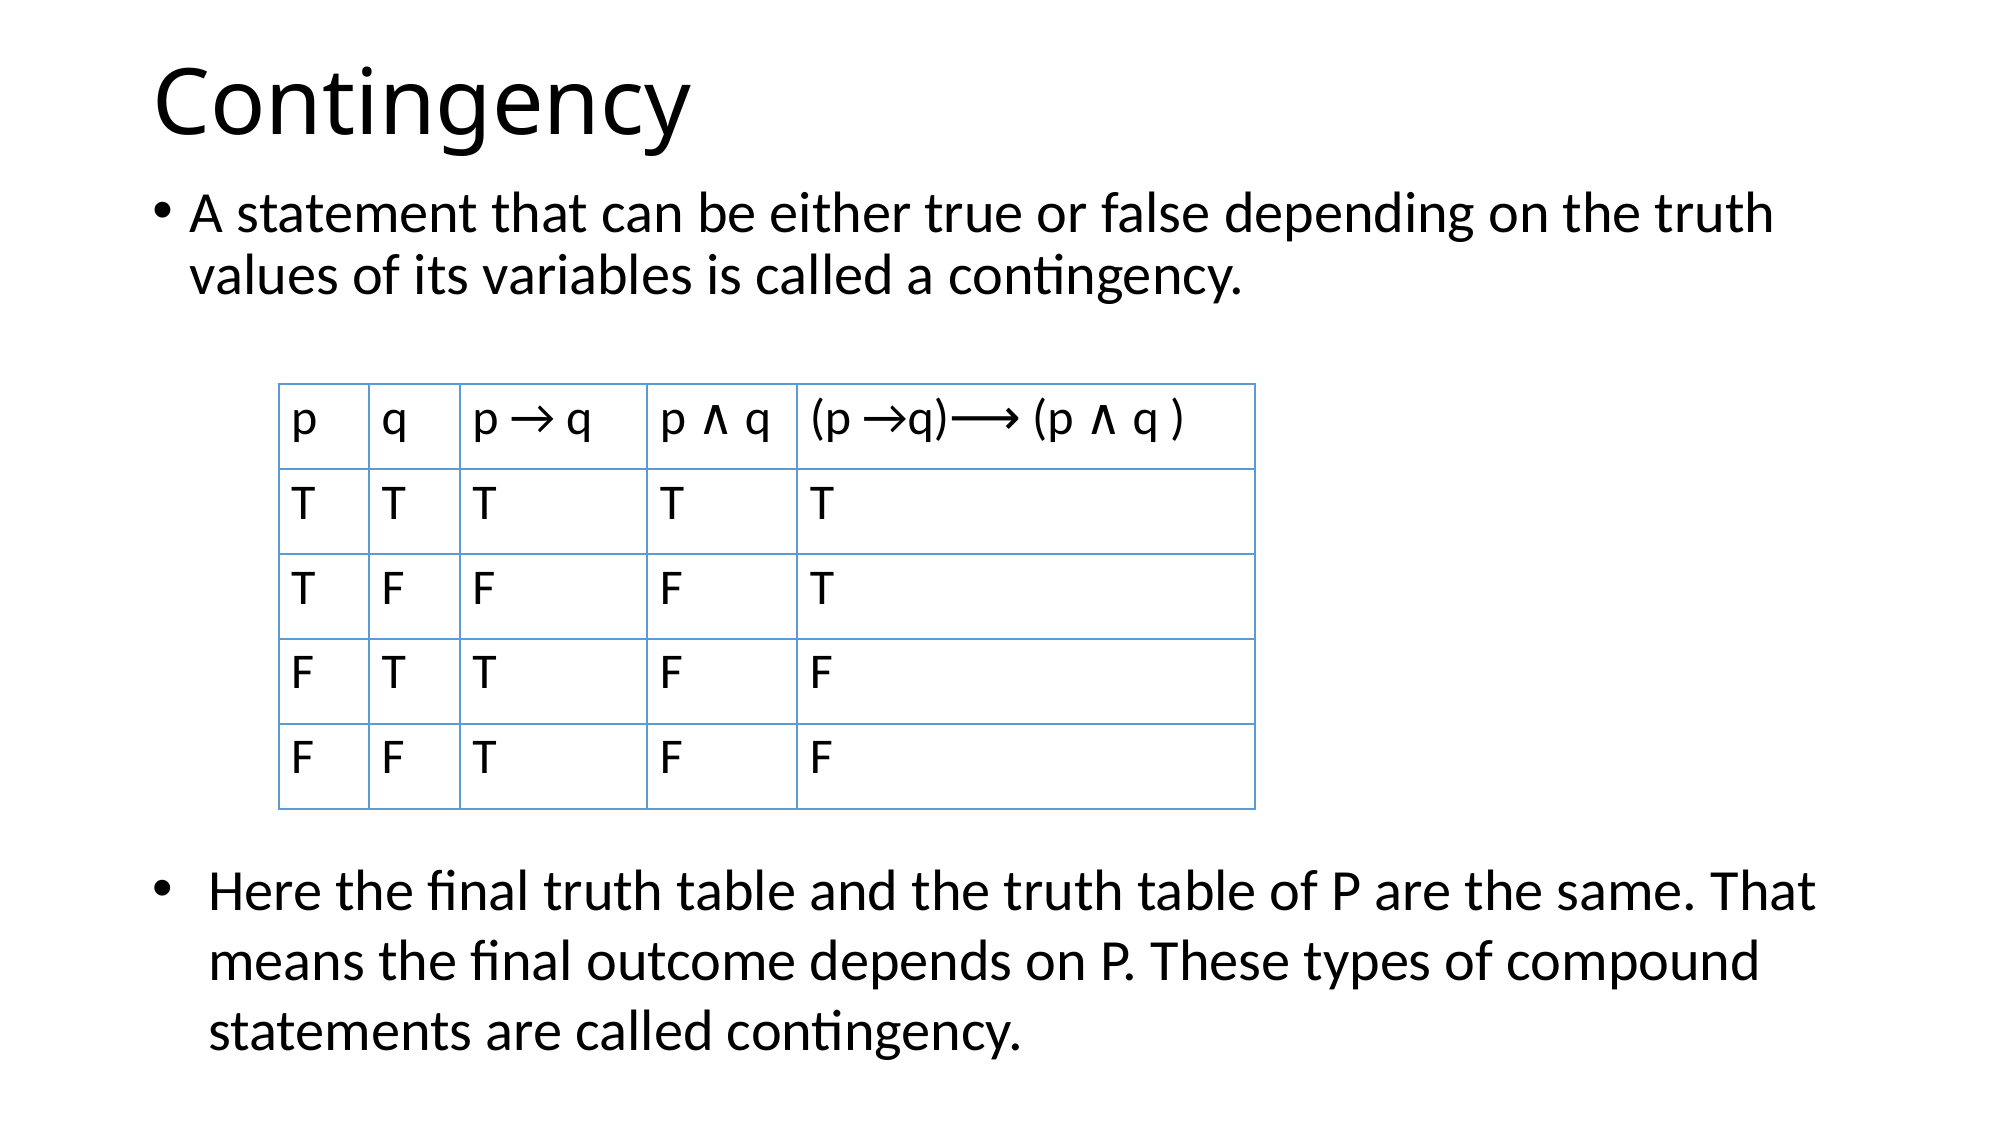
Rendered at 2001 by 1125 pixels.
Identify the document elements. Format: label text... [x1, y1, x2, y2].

table_header q [370, 385, 459, 468]
table_cell T [648, 470, 796, 553]
table_cell T [798, 470, 1254, 553]
table_cell F [280, 640, 368, 723]
list A statement that can be either true or false depending on the truth values of its variables is called a contingency. [137, 174, 1902, 334]
table_cell F [798, 725, 1254, 808]
table_cell F [648, 555, 796, 638]
table_header p [280, 385, 368, 468]
table_cell F [798, 640, 1254, 723]
table_header (p →q)⟶ (p ∧ q ) [798, 385, 1254, 468]
table_cell F [461, 555, 646, 638]
table_cell T [280, 470, 368, 553]
text_box Here the final truth table and the truth table of P are the same. That means the final outcome depends on P. These types of compound statements are called contingency. [137, 845, 1863, 1070]
table_cell F [370, 555, 459, 638]
table_cell T [461, 470, 646, 553]
table_cell T [461, 725, 646, 808]
table_header p → q [461, 385, 646, 468]
table_cell F [648, 640, 796, 723]
table_cell T [798, 555, 1254, 638]
table_cell T [370, 640, 459, 723]
table_cell T [280, 555, 368, 638]
table_cell F [648, 725, 796, 808]
title Contingency [137, 38, 1863, 171]
table_header p ∧ q [648, 385, 796, 468]
table_cell F [370, 725, 459, 808]
table_cell F [280, 725, 368, 808]
table_cell T [370, 470, 459, 553]
table_cell T [461, 640, 646, 723]
